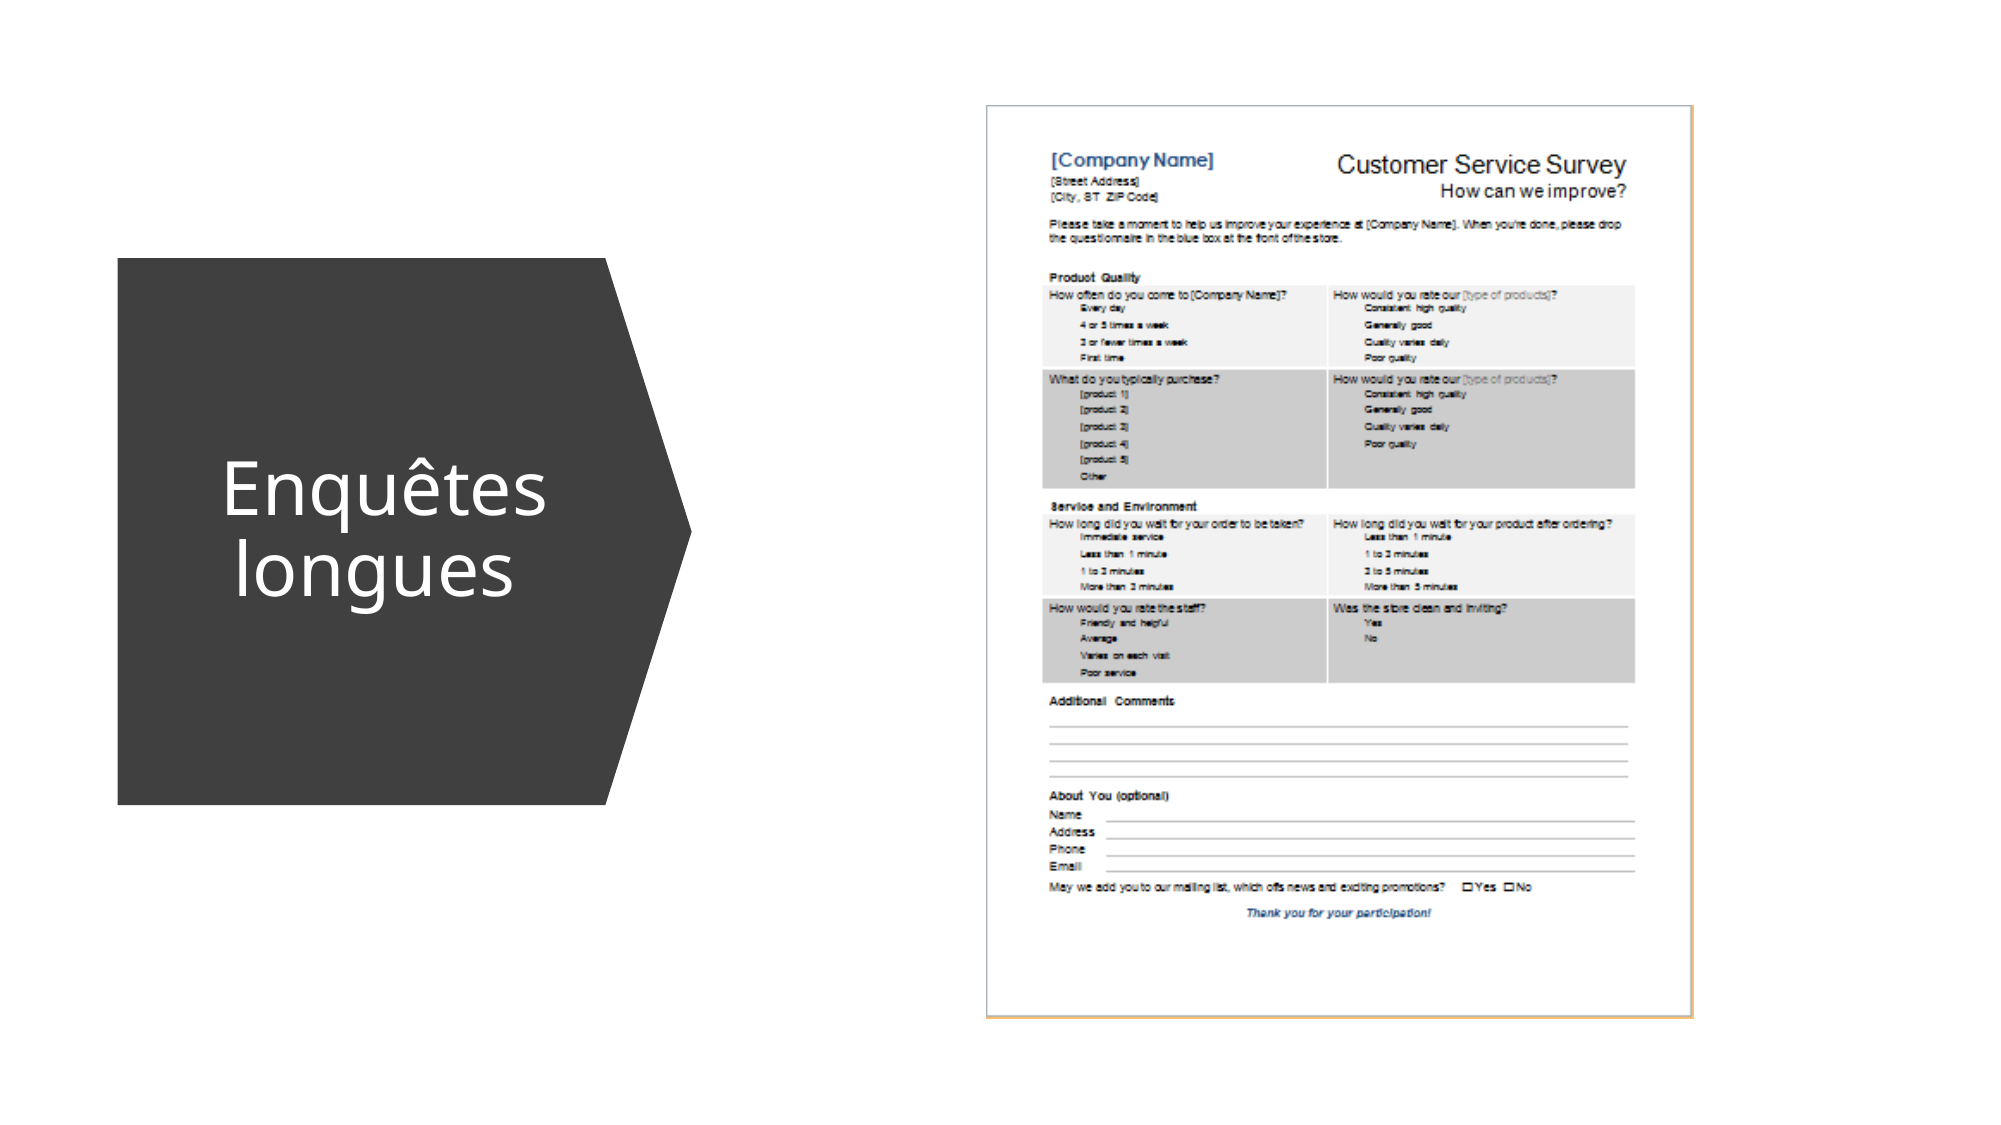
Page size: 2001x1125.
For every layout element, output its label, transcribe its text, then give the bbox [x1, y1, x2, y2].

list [986, 105, 1694, 1020]
title Enquêtes longues [168, 322, 601, 741]
text_box [116, 257, 693, 807]
